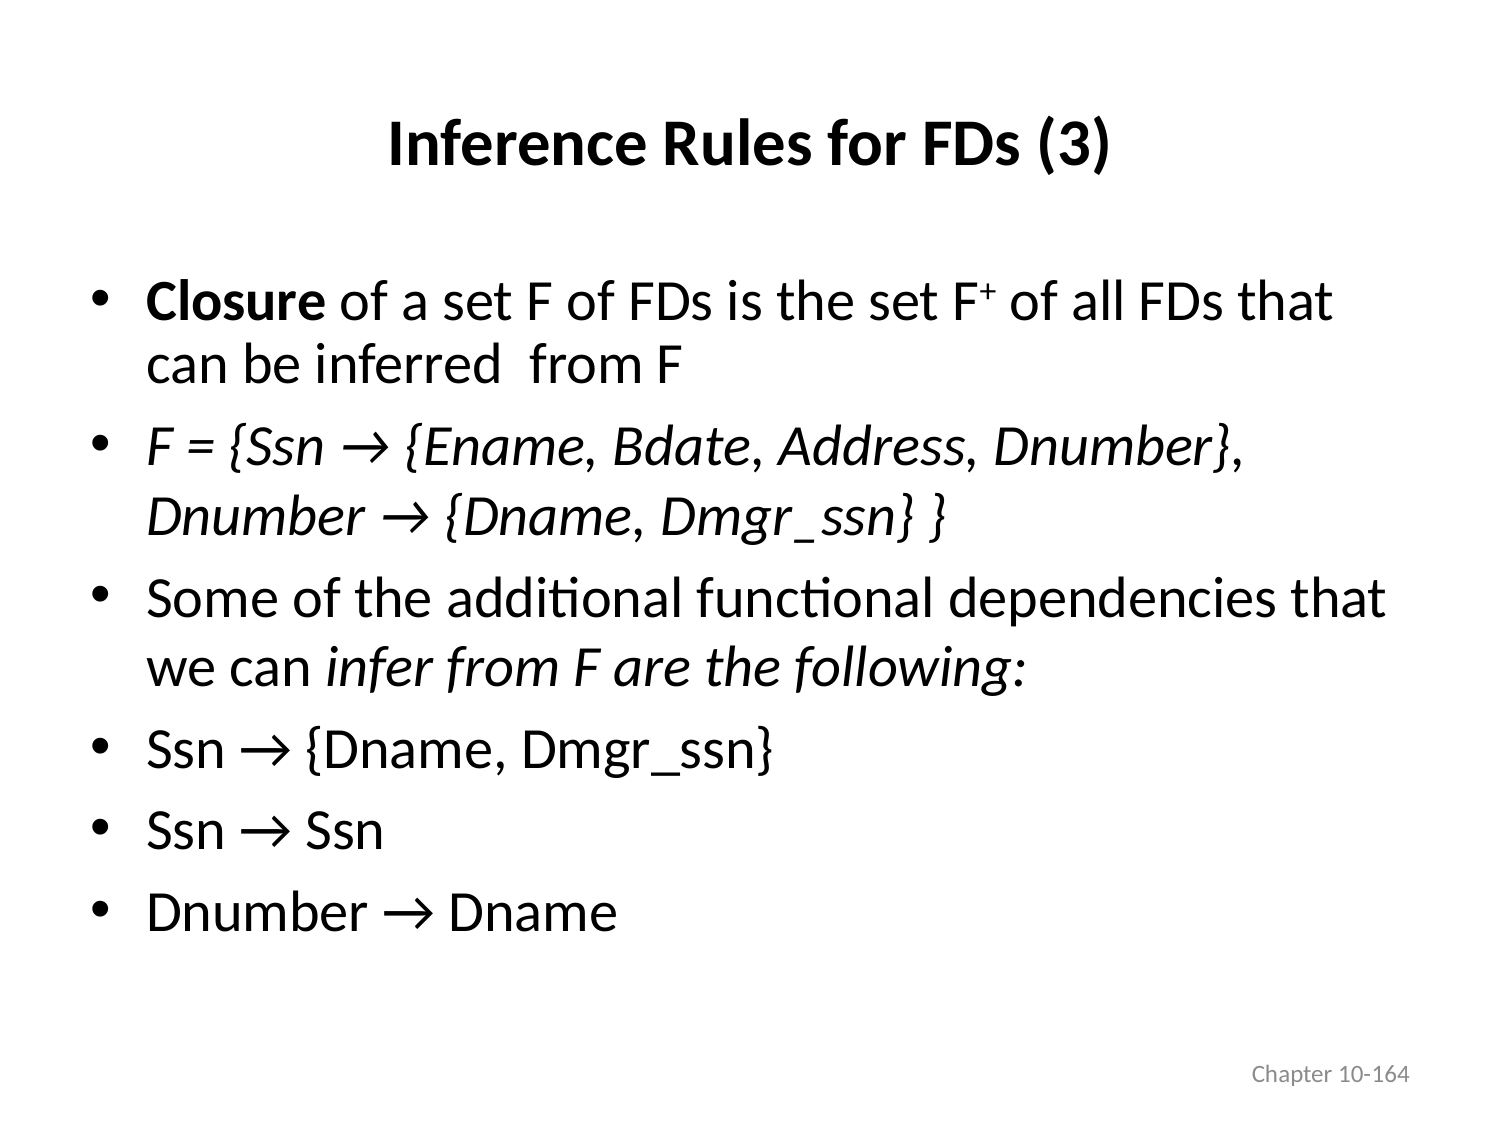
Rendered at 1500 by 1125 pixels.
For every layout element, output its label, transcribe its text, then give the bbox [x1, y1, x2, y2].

slide_number Chapter 10-164 [1074, 1042, 1425, 1103]
title Inference Rules for FDs (3) [75, 45, 1425, 233]
list Closure of a set F of FDs is the set F+ of all FDs that can be inferred from F F = {Ssn → {Ename, Bdate, Address, Dnumber}, Dnumber → {Dname, Dmgr_ssn} } Some of the additional functional dependencies that we can infer from F are the following: Ssn → {Dname, Dmgr_ssn} Ssn → Ssn Dnumber → Dname [75, 262, 1425, 1005]
